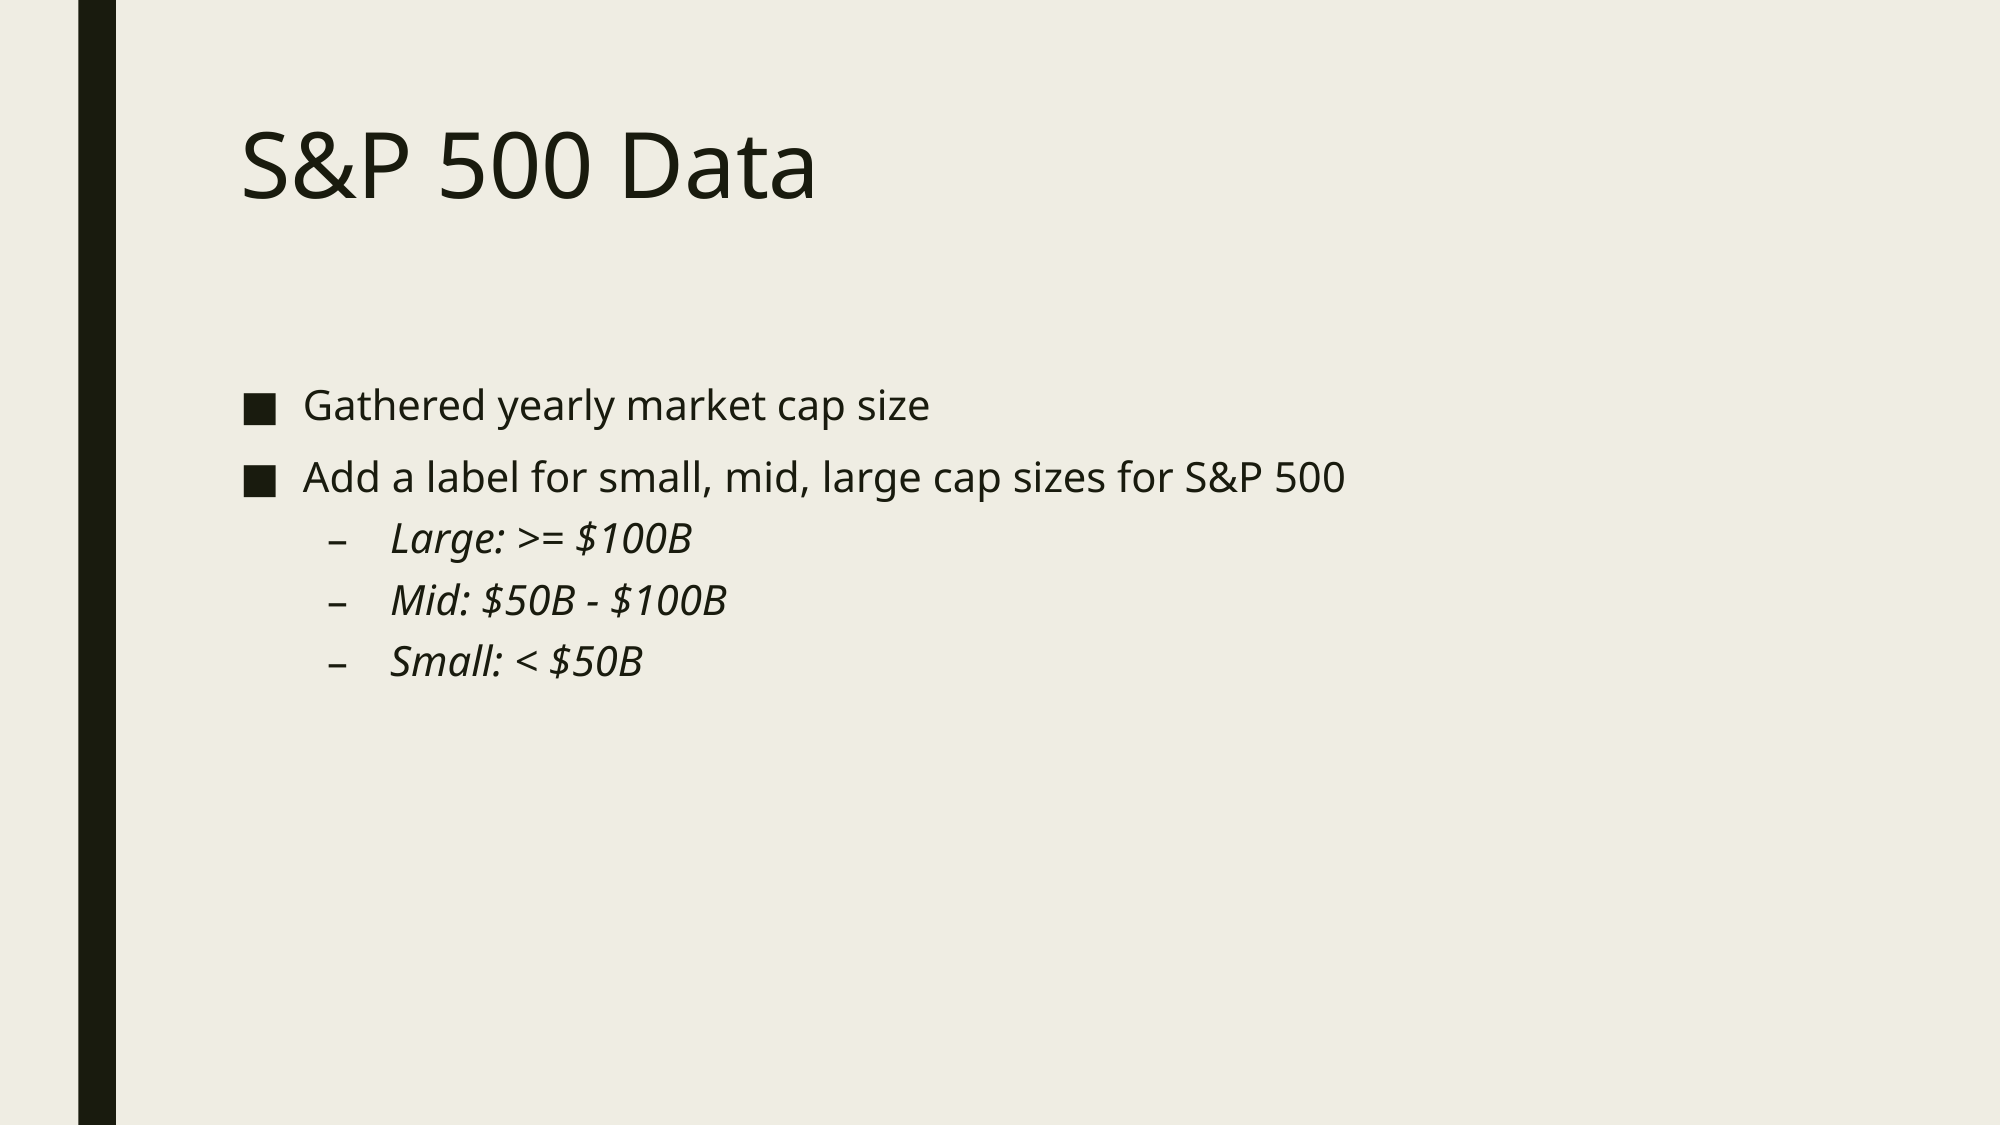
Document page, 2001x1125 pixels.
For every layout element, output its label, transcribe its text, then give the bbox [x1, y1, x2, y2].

title S&P 500 Data [225, 112, 1800, 357]
list Gathered yearly market cap size Add a label for small, mid, large cap sizes for S&P 500 Large: >= $100B Mid: $50B - $100B Small: < $50B [225, 375, 1800, 963]
